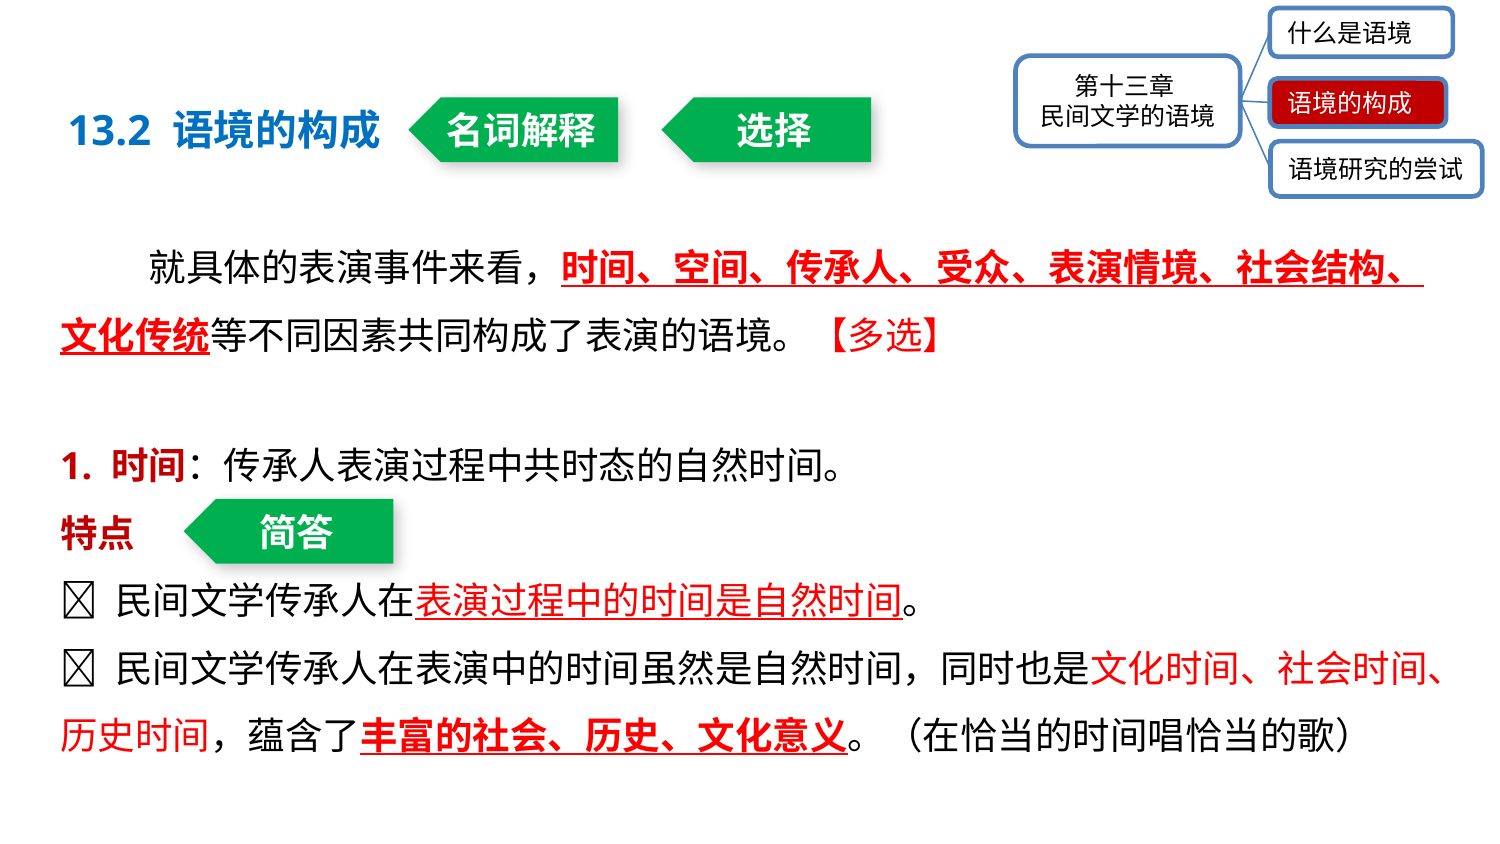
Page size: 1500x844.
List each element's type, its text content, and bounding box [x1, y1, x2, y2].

text_box 名词解释 [406, 95, 621, 165]
text_box 13.2 语境的构成 [0, 72, 939, 160]
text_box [1015, 7, 1483, 197]
text_box 就具体的表演事件来看，时间、空间、传承人、受众、表演情境、社会结构、文化传统等不同因素共同构成了表演的语境。【多选】 [48, 215, 1436, 363]
text_box 1. 时间：传承人表演过程中共时态的自然时间。 特点  民间文学传承人在表演过程中的时间是自然时间。  民间文学传承人在表演中的时间虽然是自然时间，同时也是文化时间、社会时间、历史时间，蕴含了丰富的社会、历史、文化意义。（在恰当的时间唱恰当的歌） [48, 413, 1483, 763]
text_box 简答 [181, 496, 396, 566]
text_box 选择 [659, 95, 874, 165]
